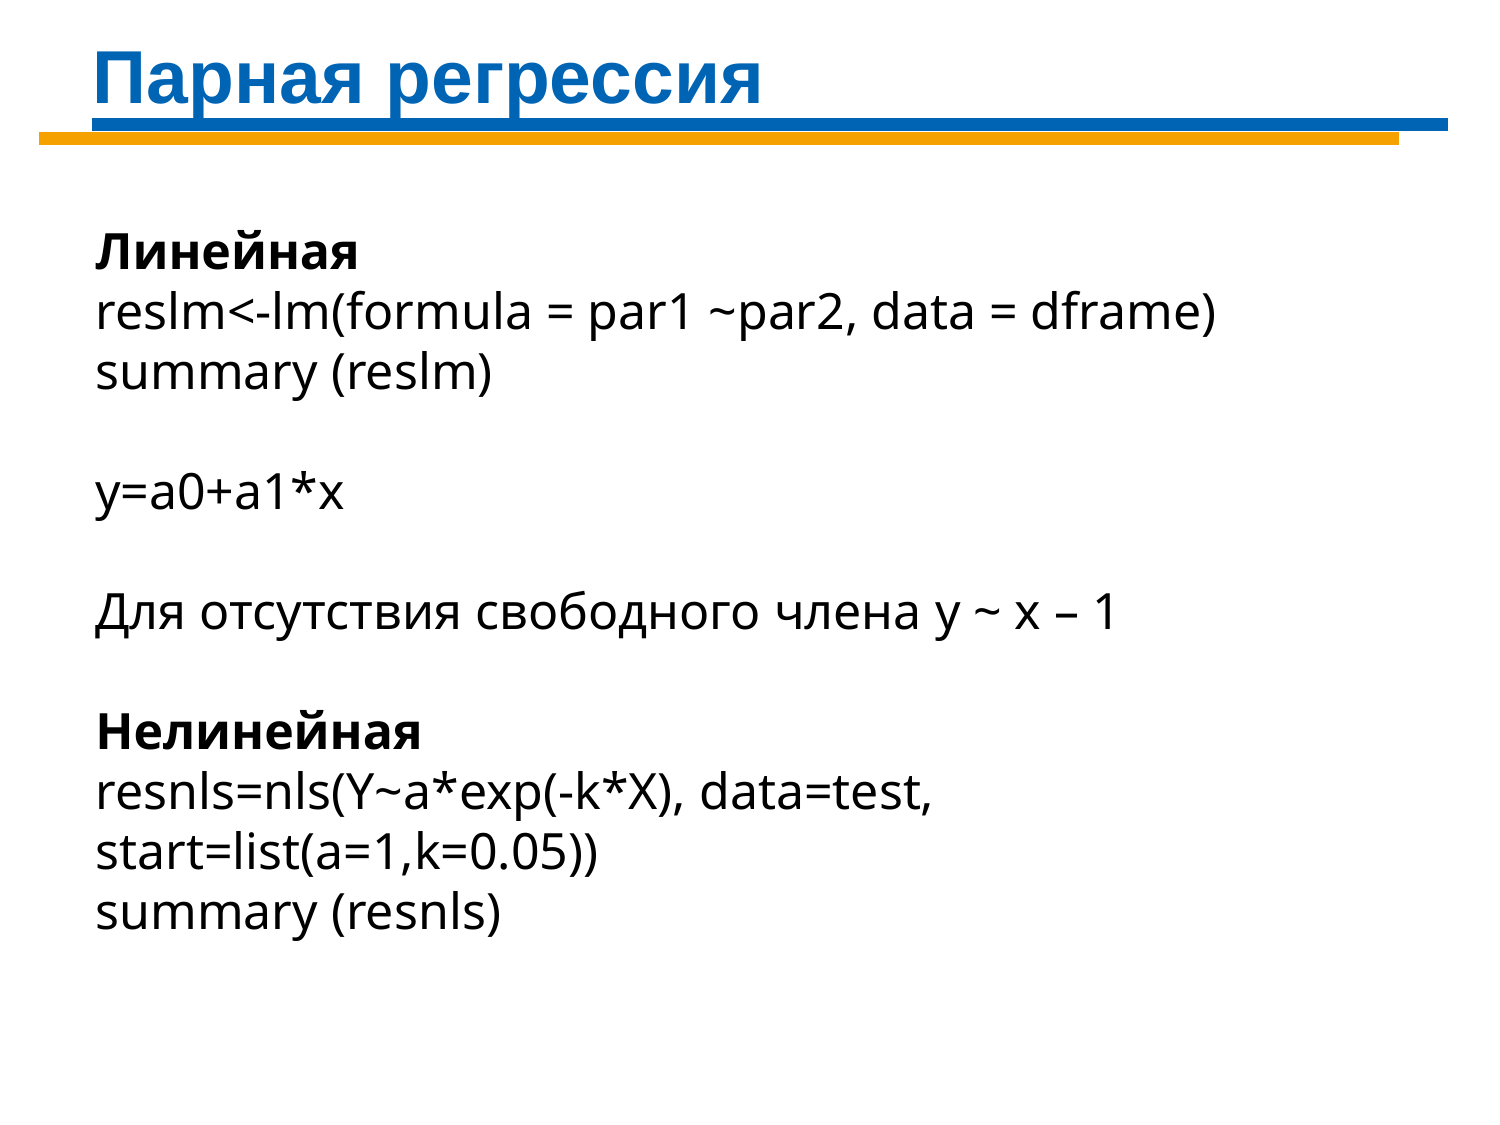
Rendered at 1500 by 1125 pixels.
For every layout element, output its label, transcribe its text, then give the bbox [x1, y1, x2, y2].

text_box Линейная reslm<-lm(formula = par1 ~par2, data = dframe) summary (reslm) y=a0+a1*x Для отсутствия свободного члена y ~ x – 1 Нелинейная resnls=nls(Y~a*exp(-k*X), data=test, start=list(a=1,k=0.05)) summary (resnls) [80, 212, 1296, 948]
text_box Парная регрессия [80, 22, 1369, 124]
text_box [39, 124, 1448, 139]
